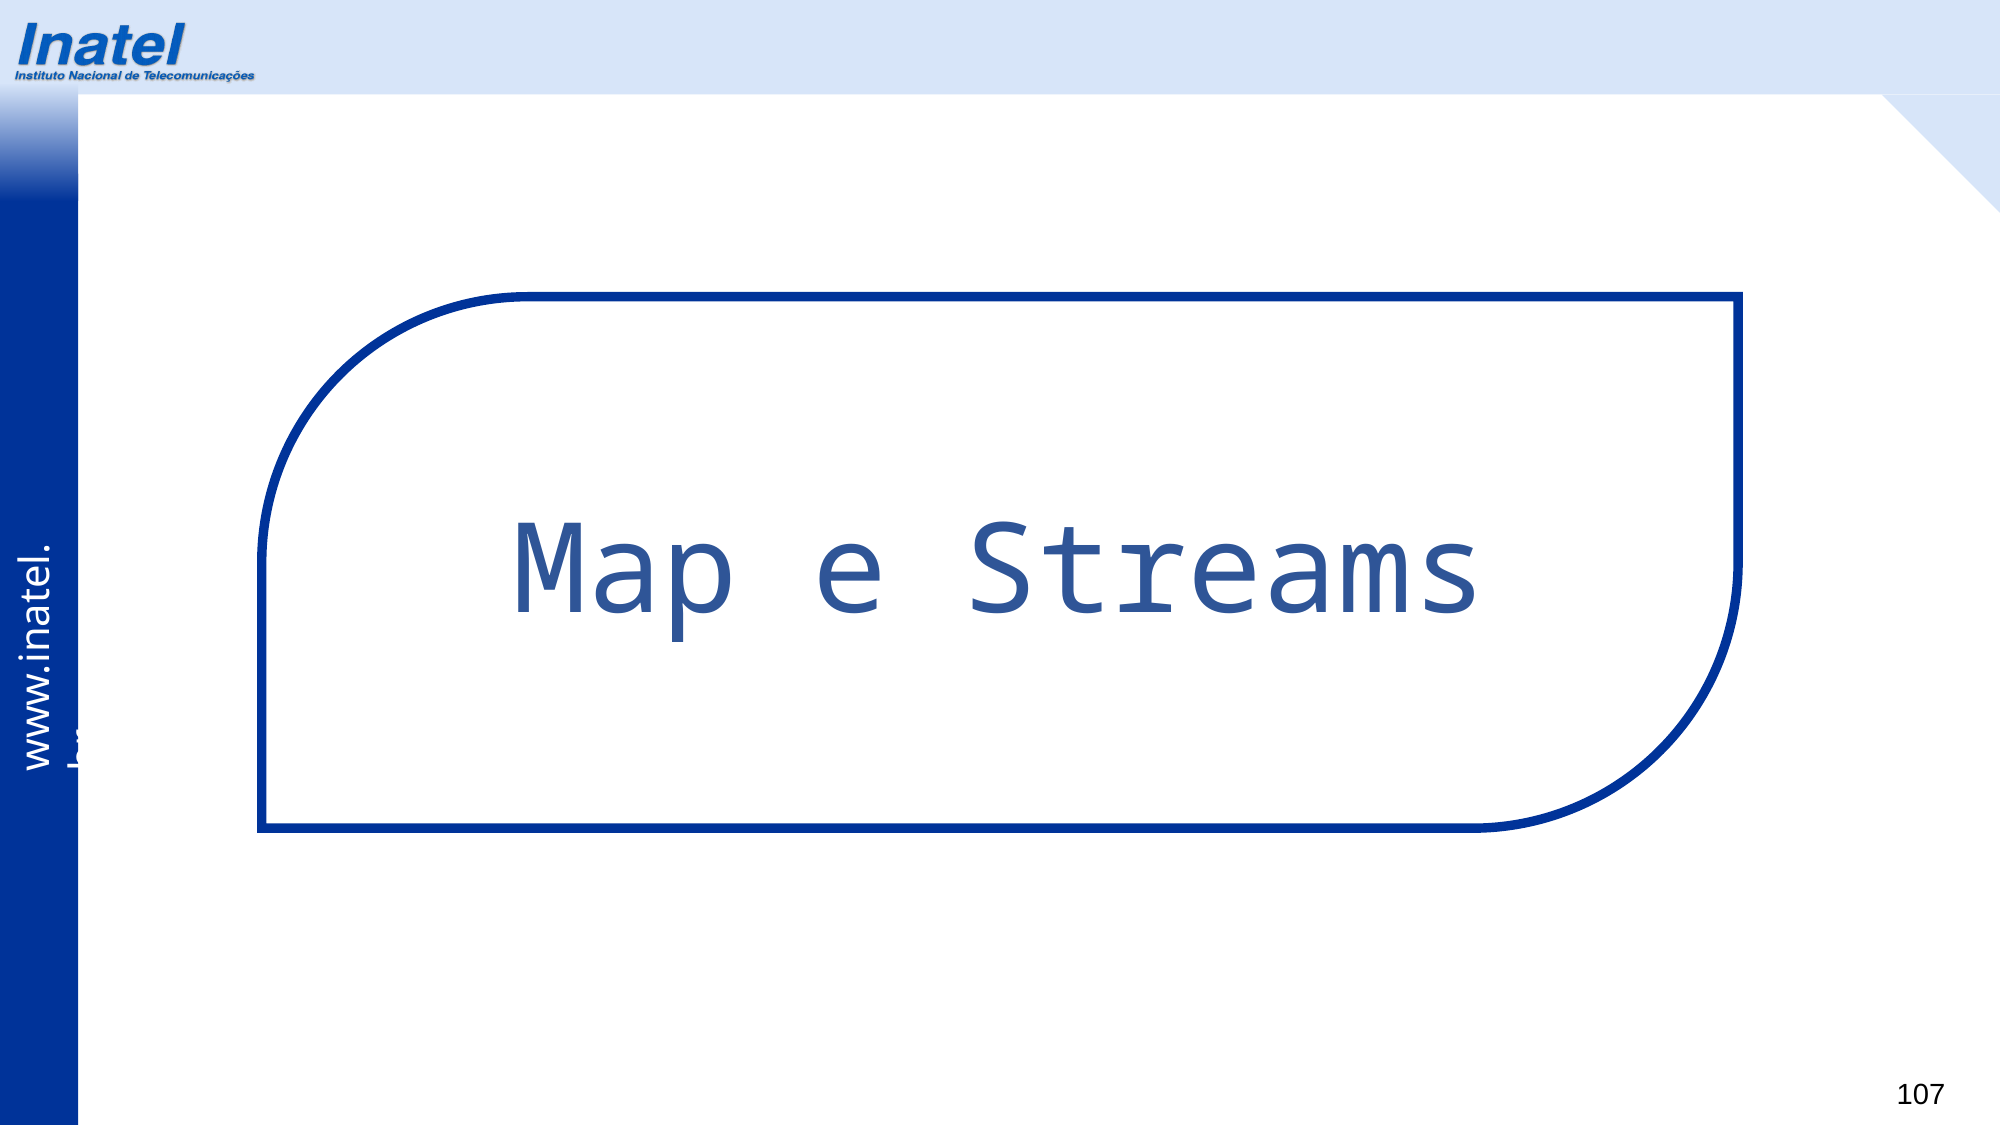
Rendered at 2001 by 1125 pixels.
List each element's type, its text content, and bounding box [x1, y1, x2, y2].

text_box Map e Streams [260, 295, 1740, 830]
text_box [1879, 93, 2000, 215]
picture [12, 20, 258, 85]
